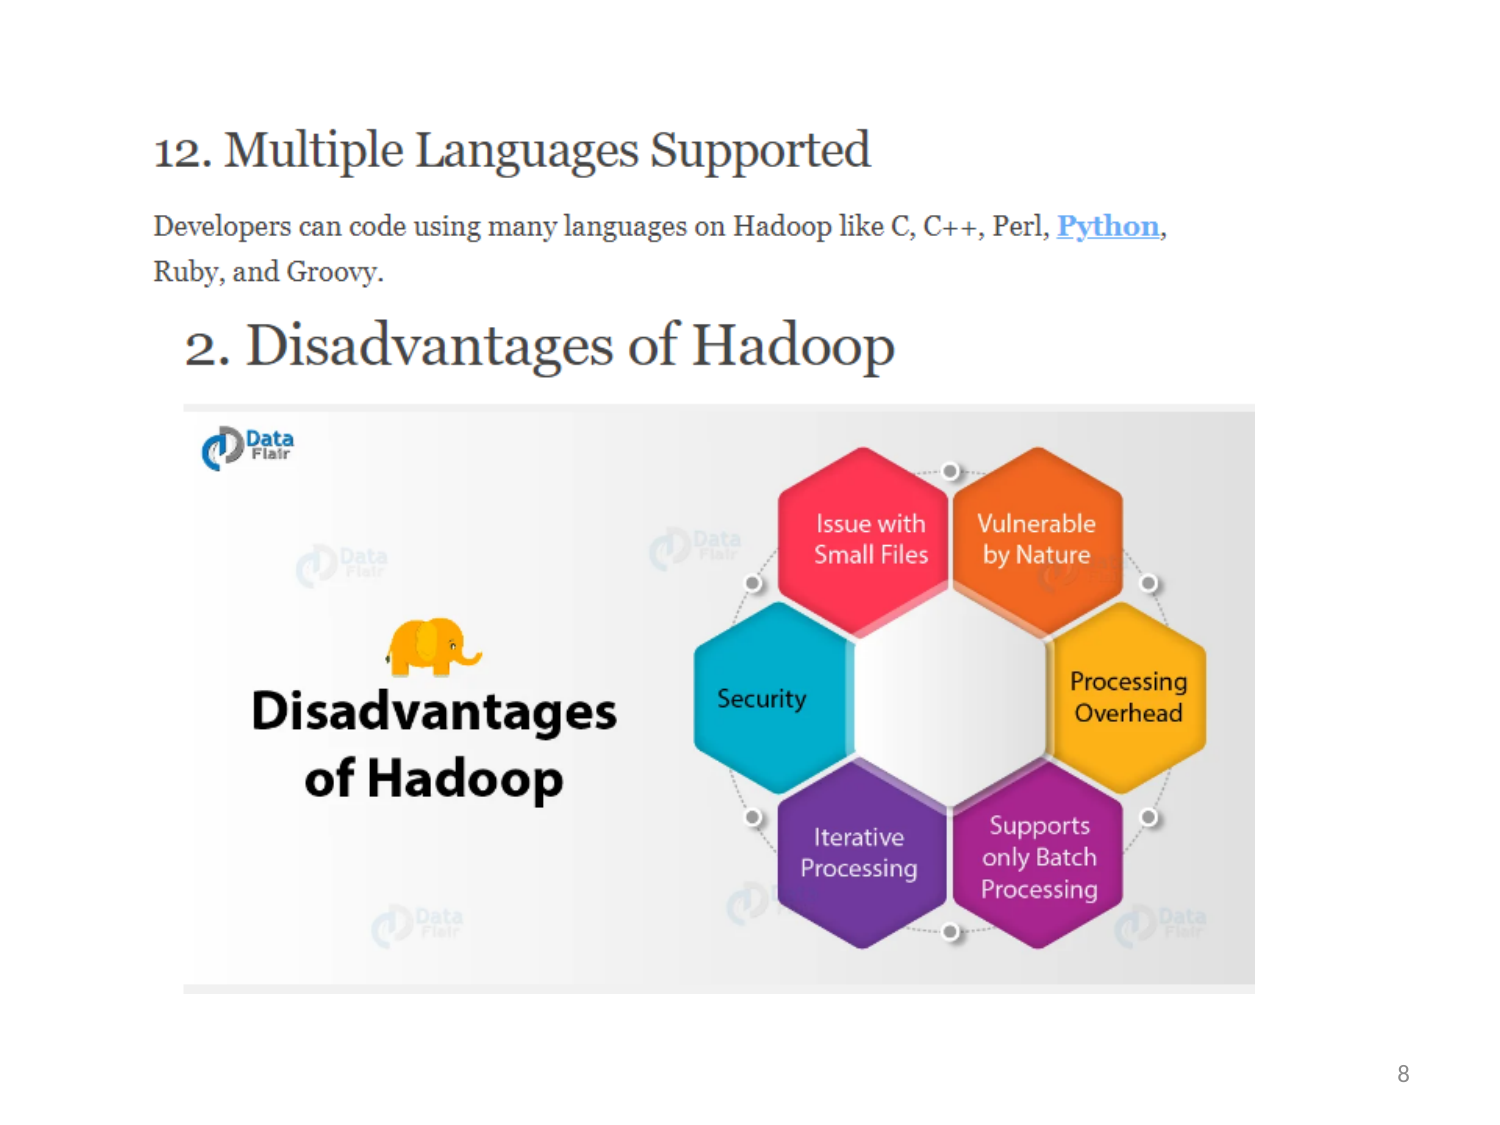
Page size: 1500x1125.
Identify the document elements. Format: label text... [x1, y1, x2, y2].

picture [124, 87, 1259, 305]
picture [162, 312, 1256, 995]
slide_number 8 [1074, 1042, 1425, 1103]
